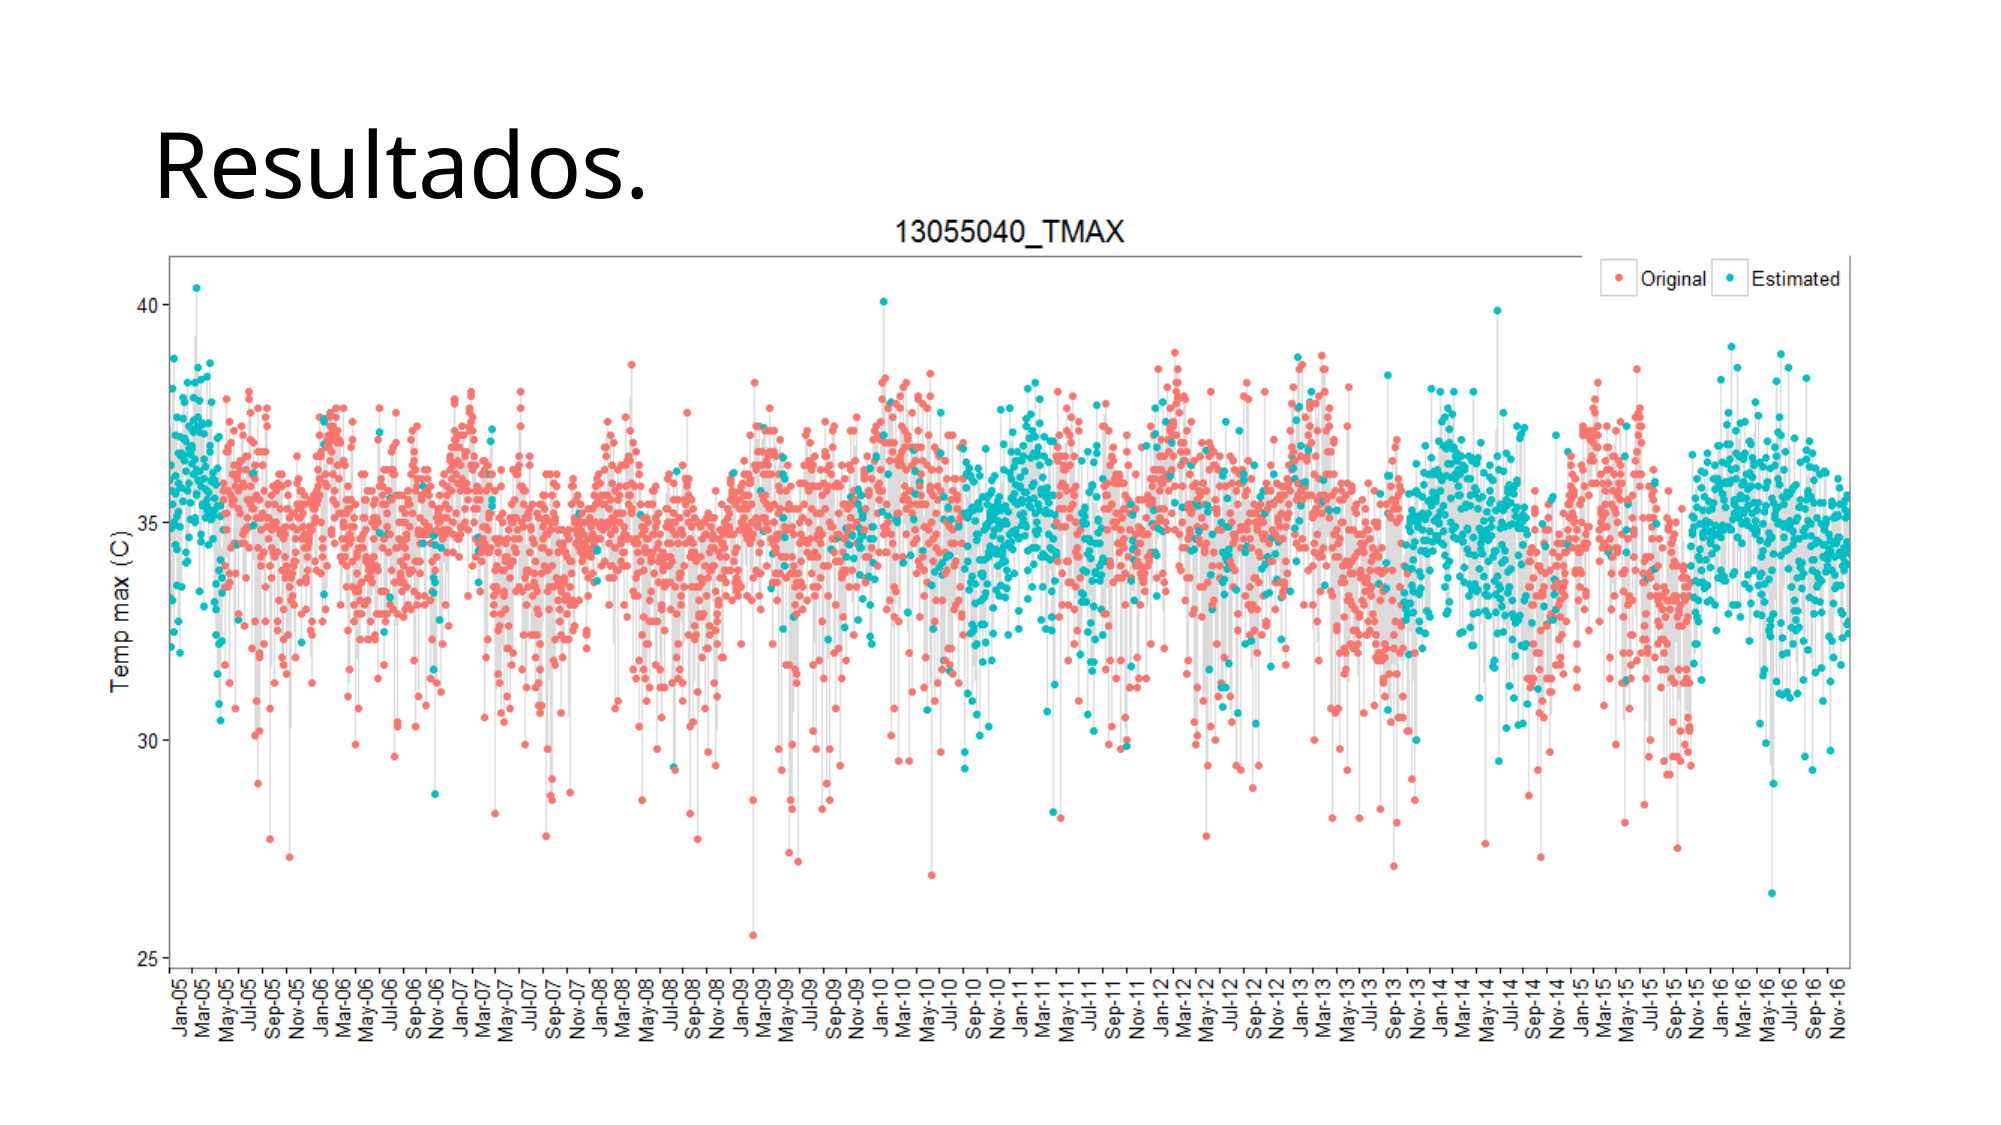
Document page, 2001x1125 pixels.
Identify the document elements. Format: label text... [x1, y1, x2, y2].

picture [90, 205, 1863, 1091]
title Resultados. [137, 59, 1863, 205]
